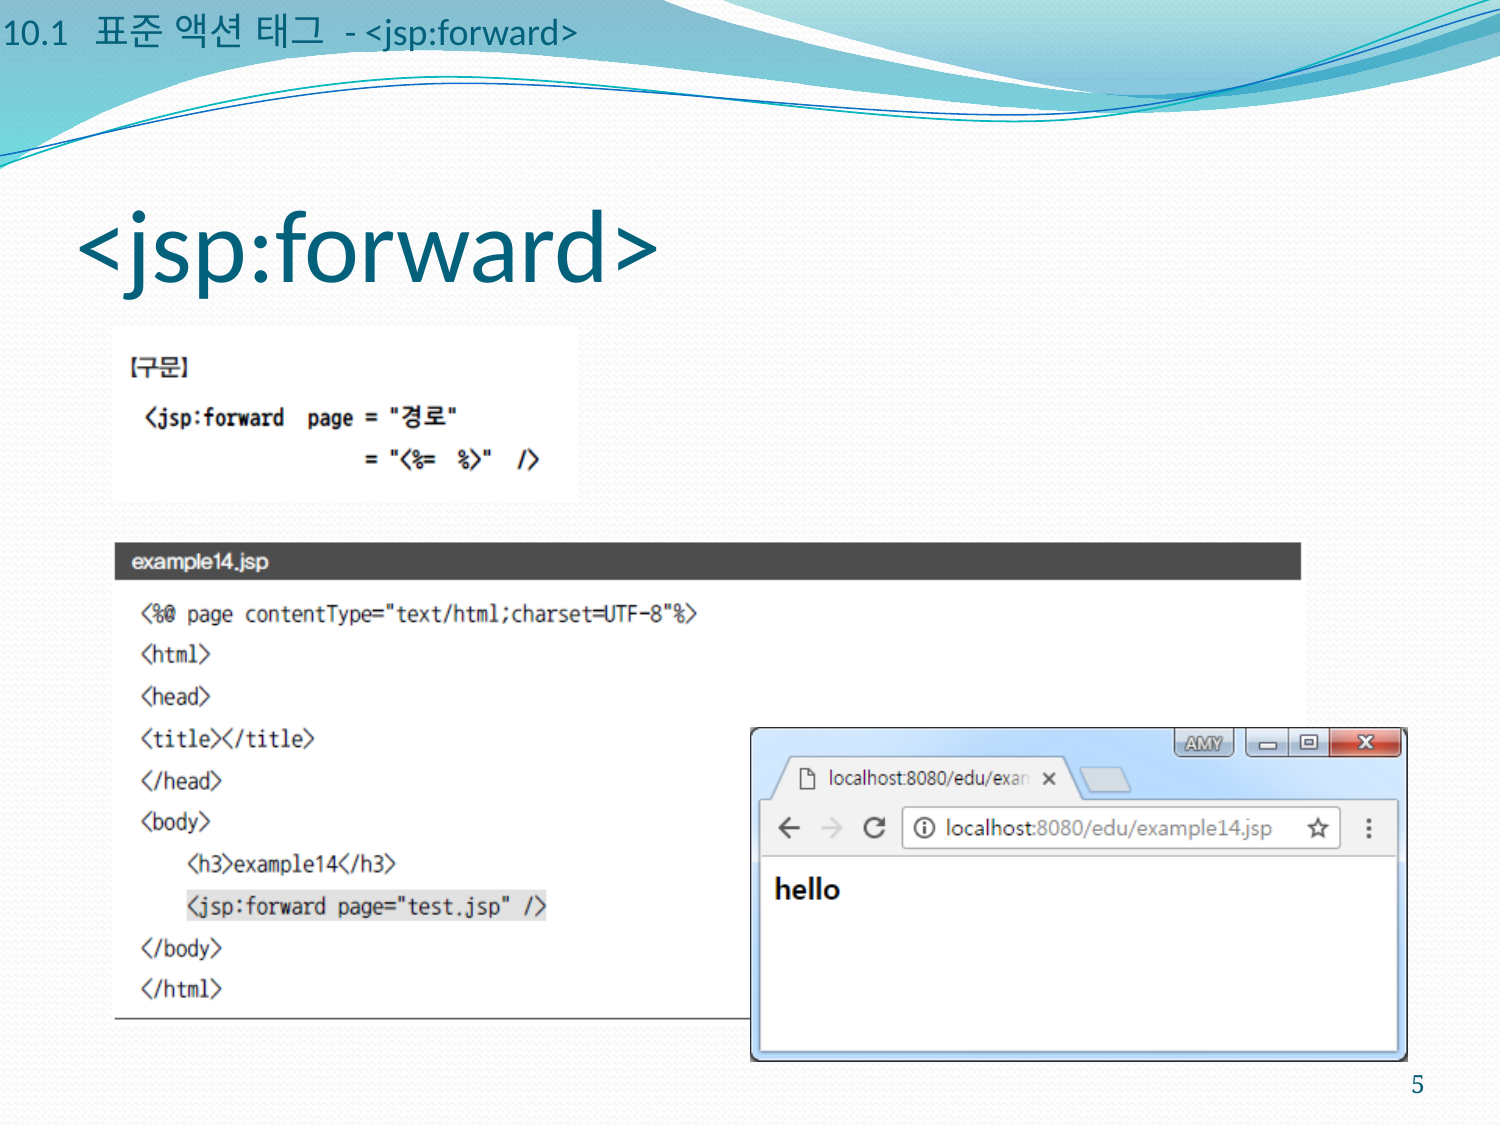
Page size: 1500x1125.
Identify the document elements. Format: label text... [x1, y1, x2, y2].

title <jsp:forward> [75, 115, 1438, 303]
slide_number 5 [1299, 1042, 1425, 1103]
picture [111, 325, 579, 504]
text_box 10.1 표준 액션 태그 - <jsp:forward> [1, 0, 1365, 54]
picture [111, 537, 1408, 1062]
